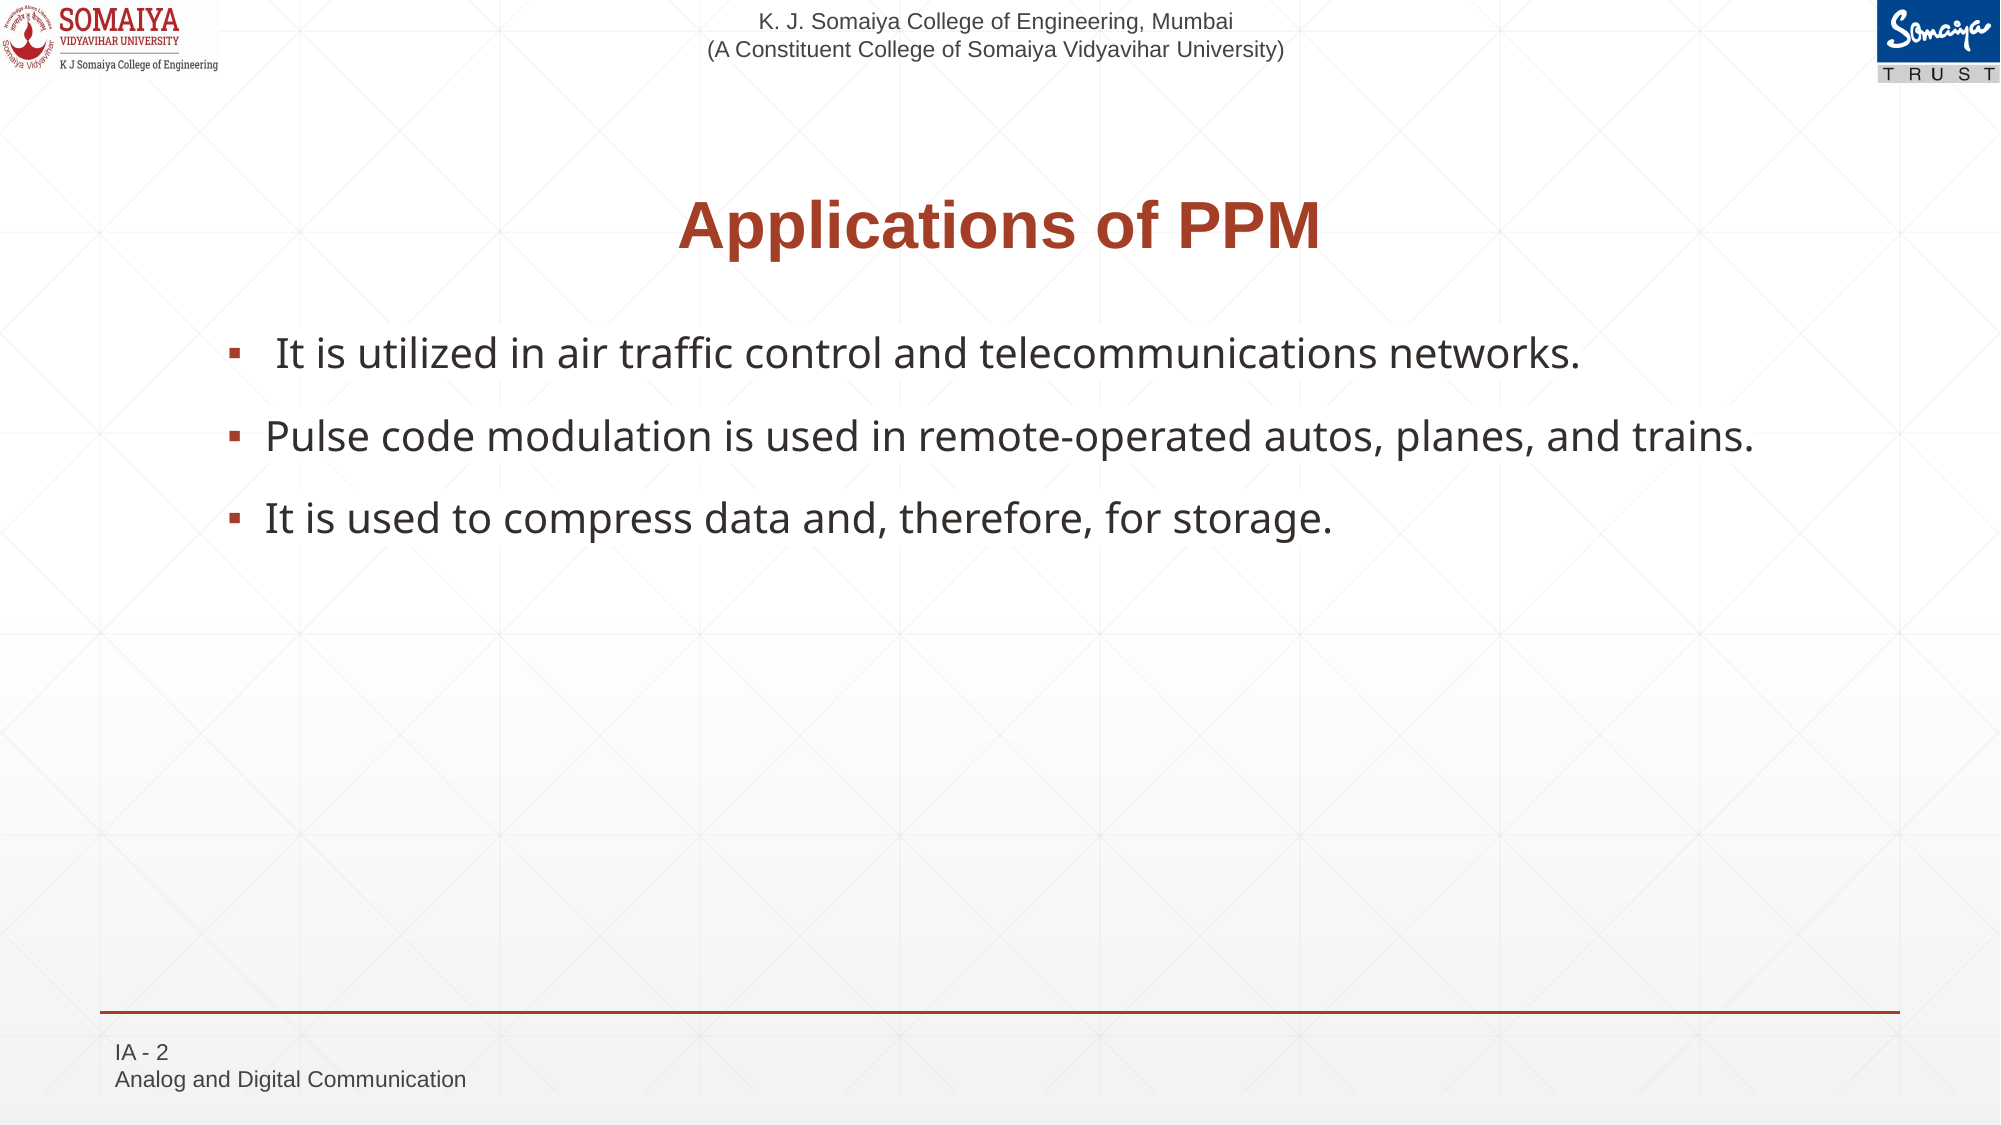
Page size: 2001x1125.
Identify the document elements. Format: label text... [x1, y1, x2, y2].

list It is utilized in air traffic control and telecommunications networks. Pulse code modulation is used in remote-operated autos, planes, and trains. It is used to compress data and, therefore, for storage. [212, 324, 1788, 950]
footer IA - 2 Analog and Digital Communication [99, 1031, 1106, 1098]
picture [1877, 0, 2000, 83]
title Applications of PPM [212, 82, 1788, 271]
picture [0, 0, 221, 77]
